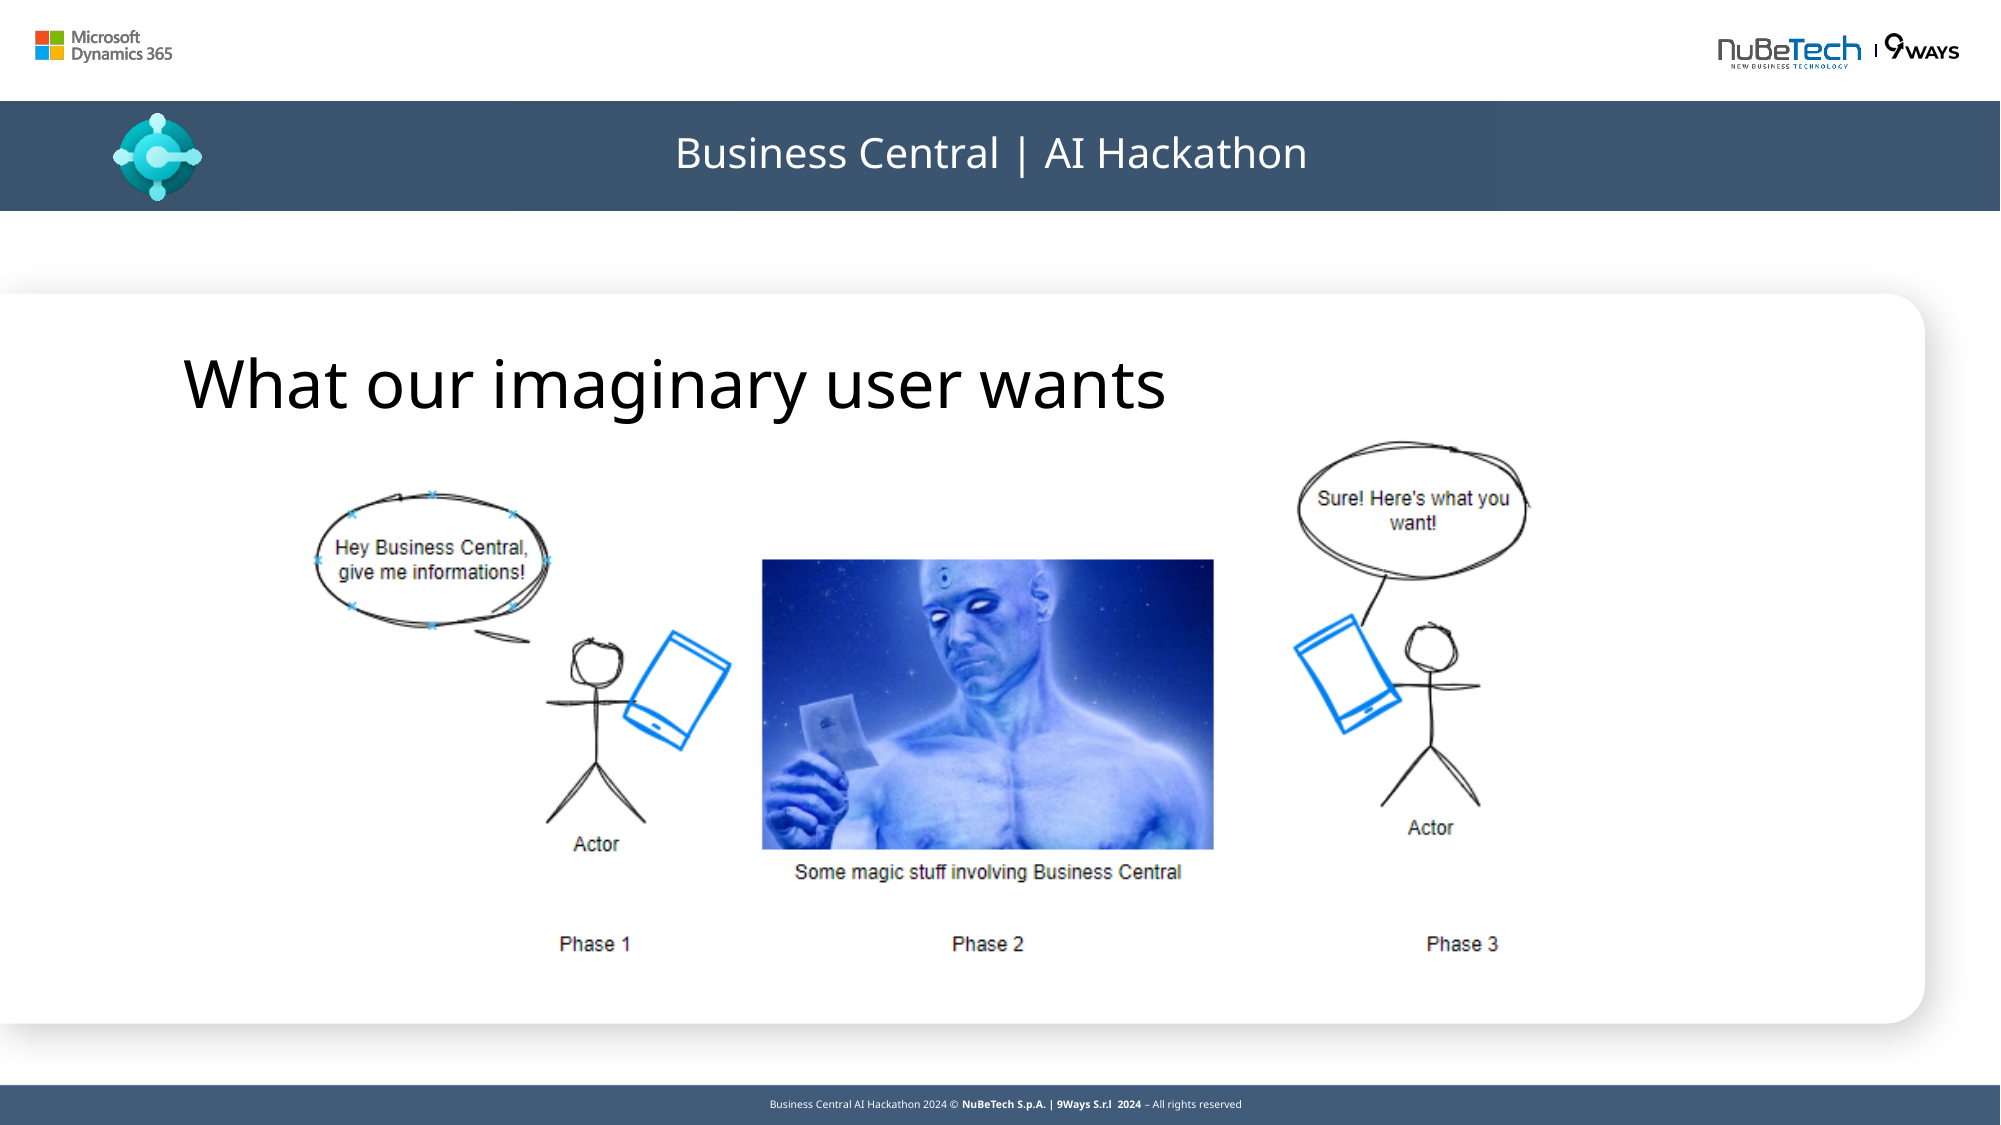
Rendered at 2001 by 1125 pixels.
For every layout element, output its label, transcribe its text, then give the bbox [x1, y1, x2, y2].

text_box [0, 101, 2000, 211]
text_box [113, 113, 2000, 201]
picture [1711, 28, 1871, 72]
text_box [0, 293, 1926, 1025]
text_box What our imaginary user wants [168, 254, 1510, 569]
picture [306, 427, 1592, 999]
picture [33, 27, 175, 63]
